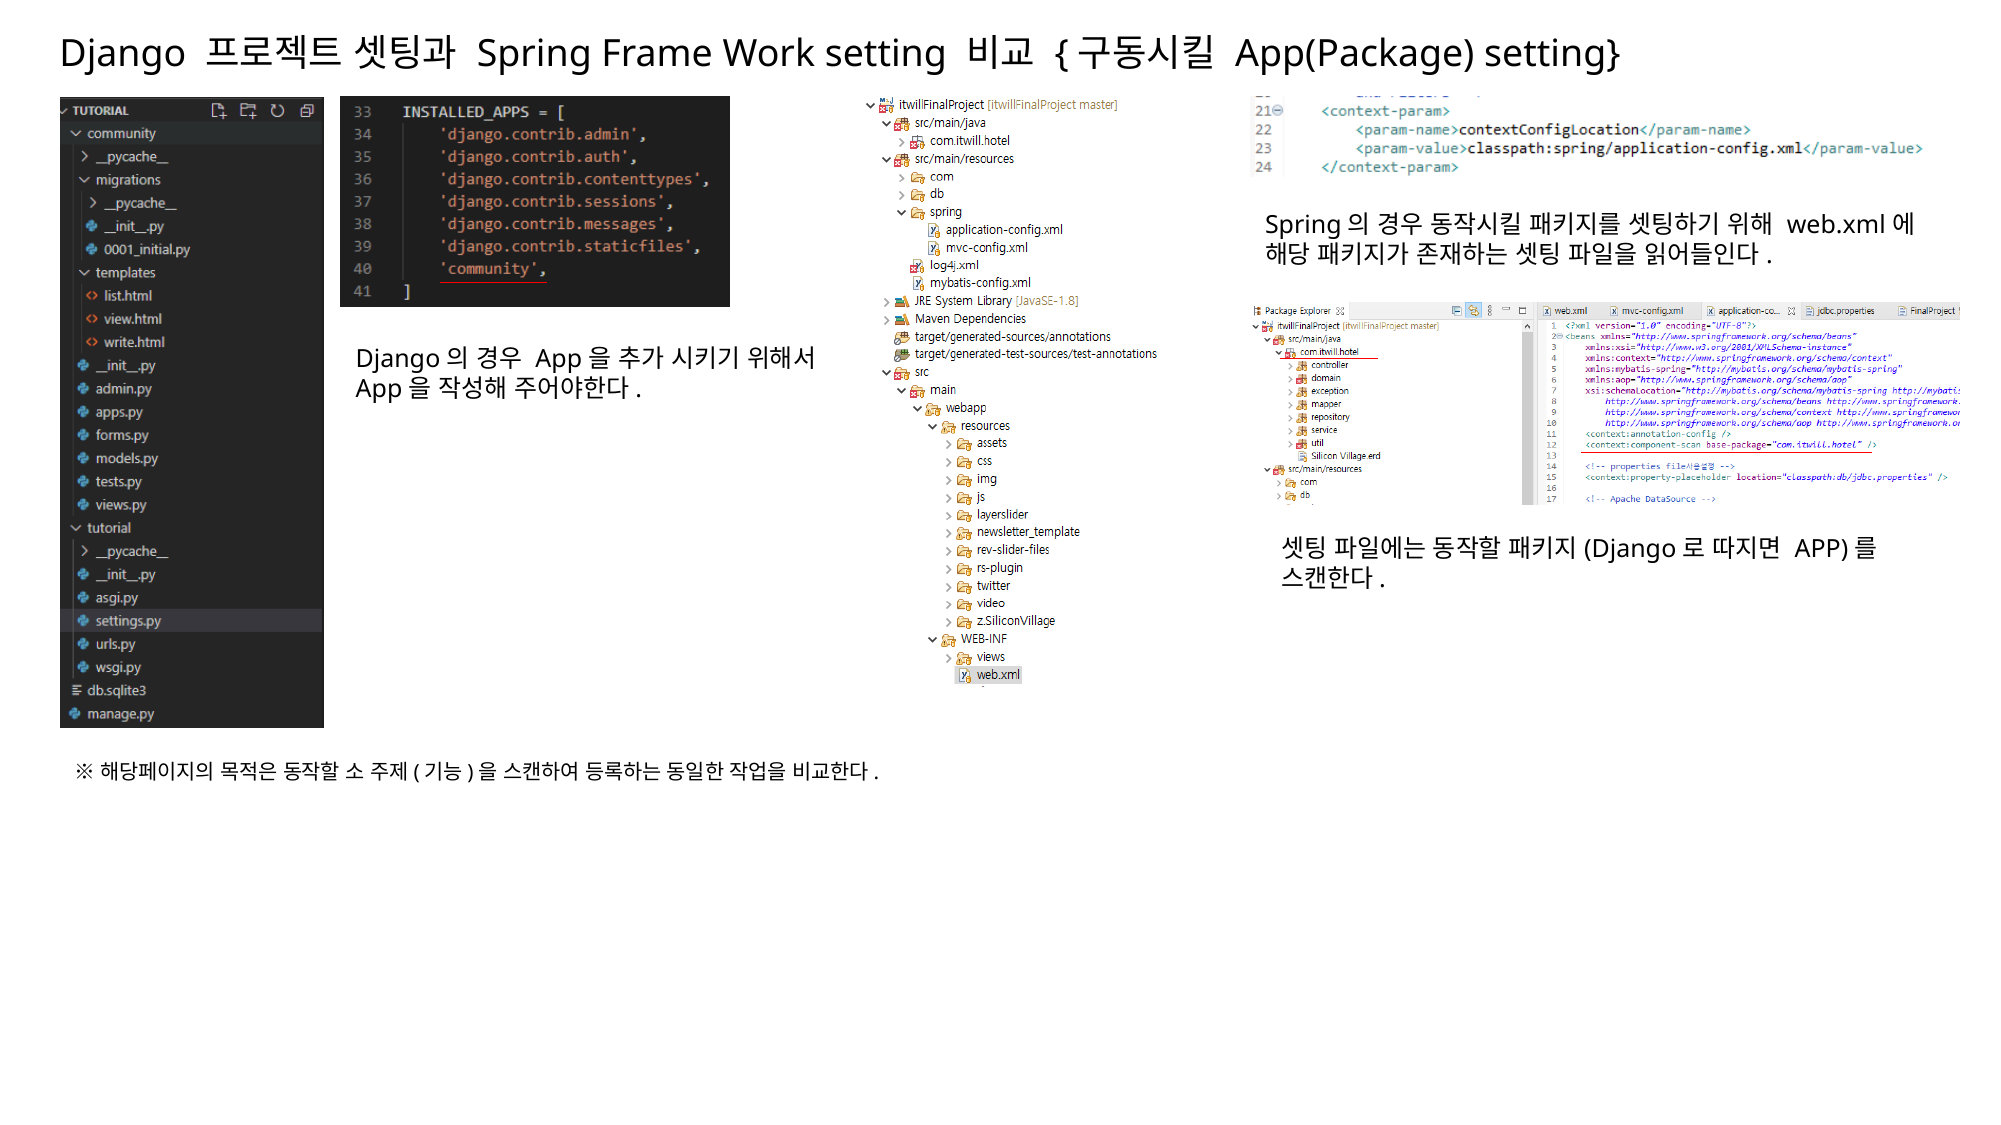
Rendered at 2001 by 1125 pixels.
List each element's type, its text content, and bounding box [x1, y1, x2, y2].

text_box Django의 경우 App을 추가 시키기 위해서 App을 작성해 주어야한다. [340, 335, 841, 410]
picture [340, 96, 730, 307]
picture [860, 96, 1205, 687]
text_box ※해당페이지의 목적은 동작할 소 주제(기능)을 스캔하여 등록하는 동일한 작업을 비교한다. [60, 751, 1657, 792]
picture [1250, 302, 1960, 505]
text_box 셋팅 파일에는 동작할 패키지(Django로 따지면 APP)를 스캔한다. [1266, 525, 1960, 601]
text_box Django 프로젝트 셋팅과 Spring Frame Work setting 비교 {구동시킬 App(Package) setting} [44, 21, 1892, 82]
picture [60, 97, 324, 728]
picture [1250, 96, 1939, 177]
text_box Spring의 경우 동작시킬 패키지를 셋팅하기 위해 web.xml에 해당 패키지가 존재하는 셋팅 파일을 읽어들인다. [1250, 201, 1939, 277]
